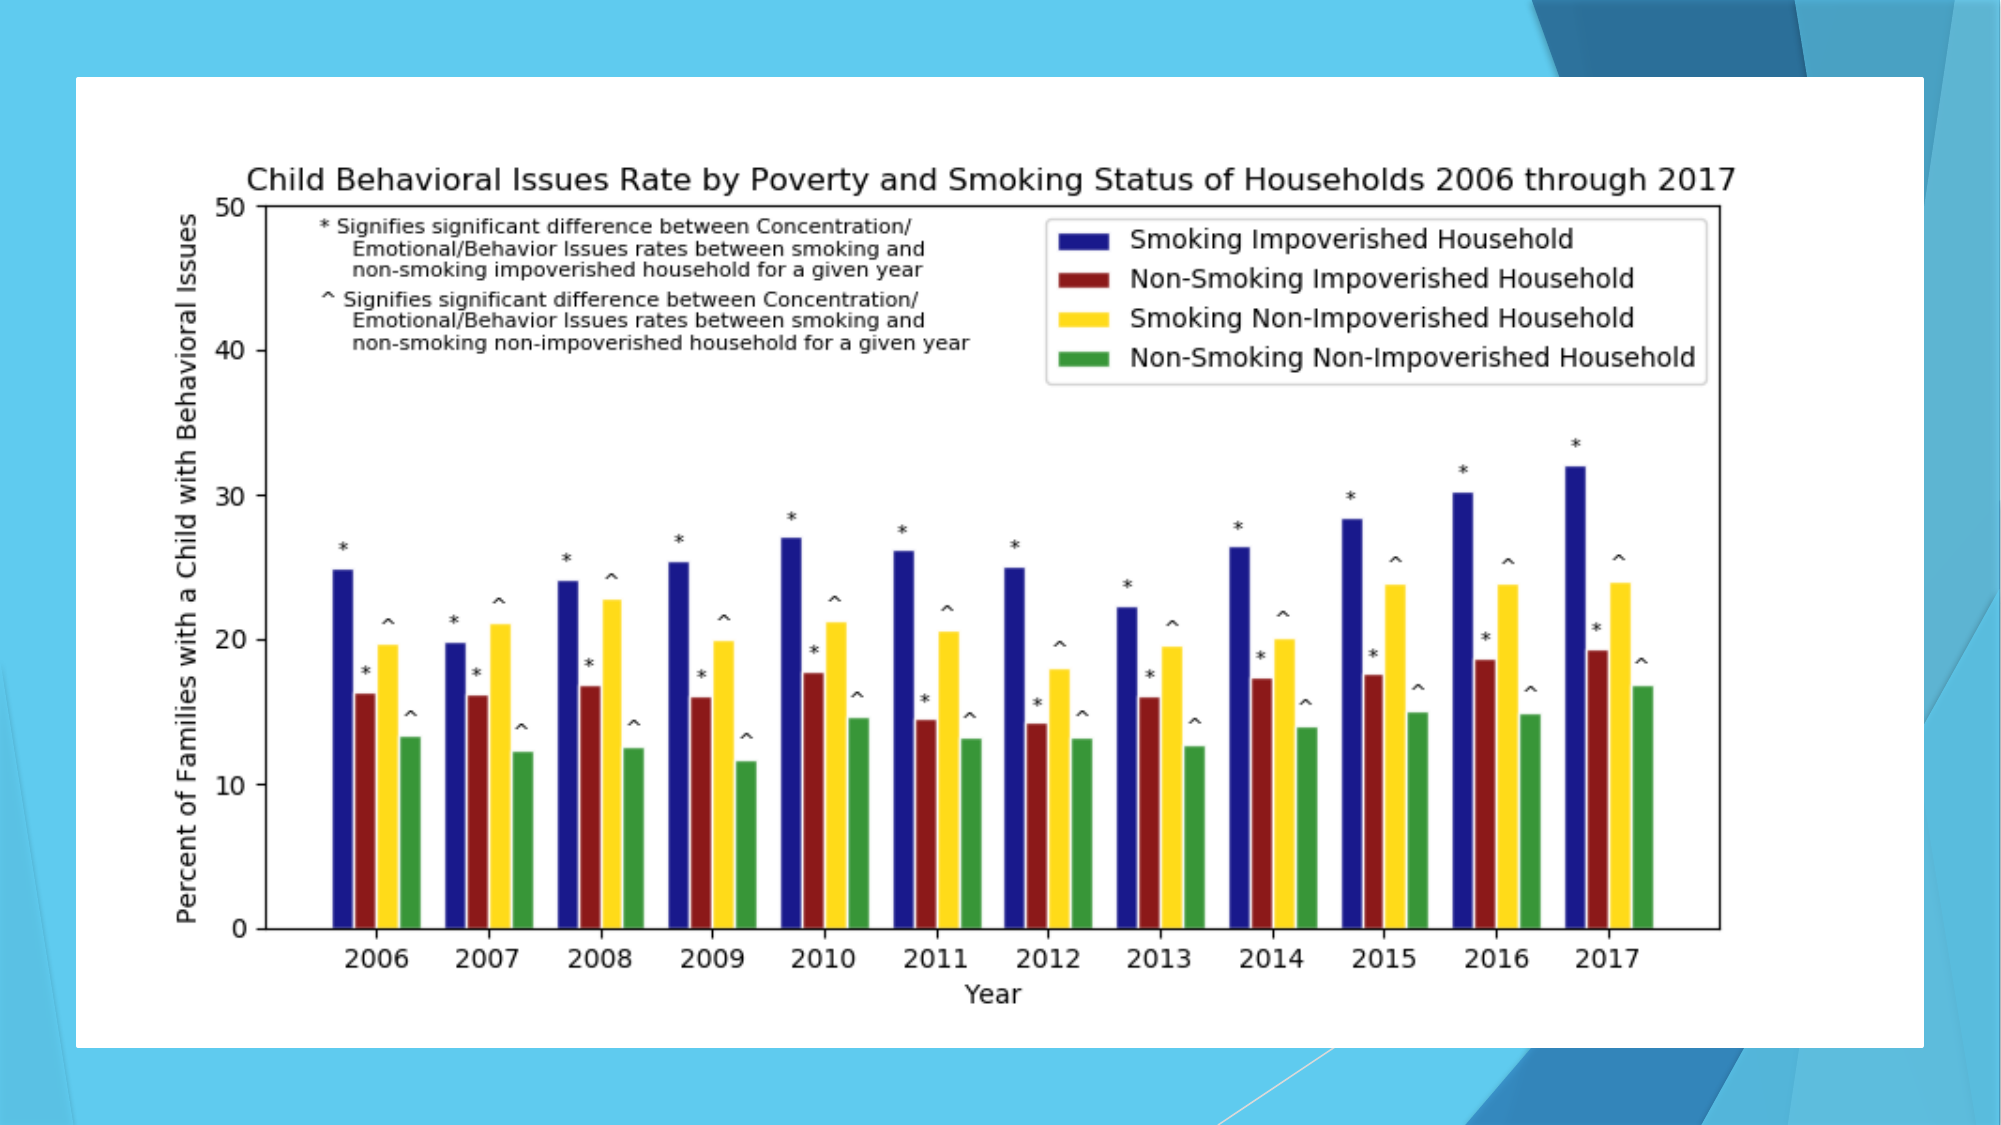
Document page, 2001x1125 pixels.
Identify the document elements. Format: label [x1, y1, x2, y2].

list [92, 93, 1908, 1032]
text_box [0, 0, 2000, 1125]
